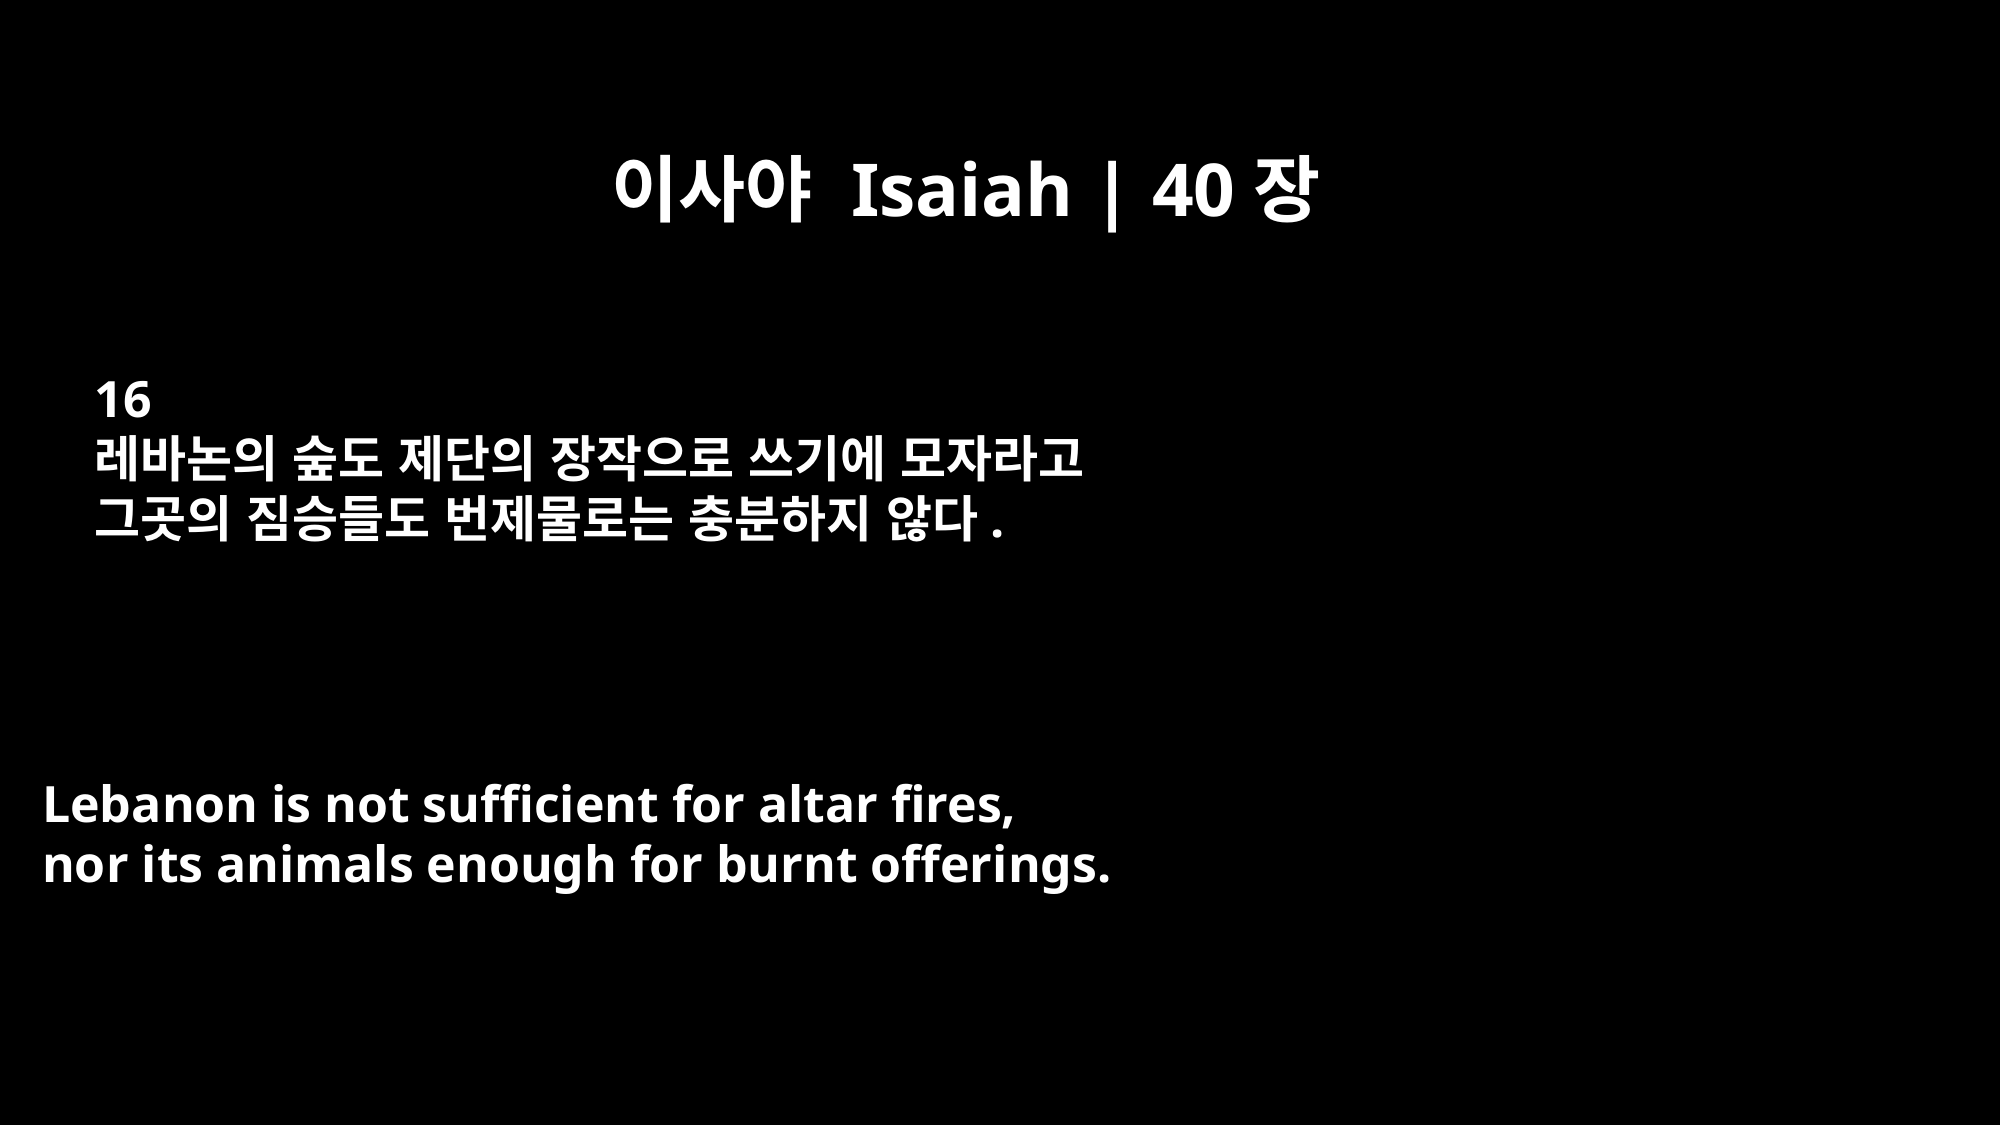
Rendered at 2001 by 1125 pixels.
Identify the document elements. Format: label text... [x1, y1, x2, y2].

text_box 이사야 Isaiah | 40장 [596, 136, 1336, 239]
text_box Lebanon is not sufficient for altar fires, nor its animals enough for burnt offerings. [27, 764, 1127, 900]
text_box 16 레바논의 숲도 제단의 장작으로 쓰기에 모자라고 그곳의 짐승들도 번제물로는 충분하지 않다. [80, 359, 1100, 555]
